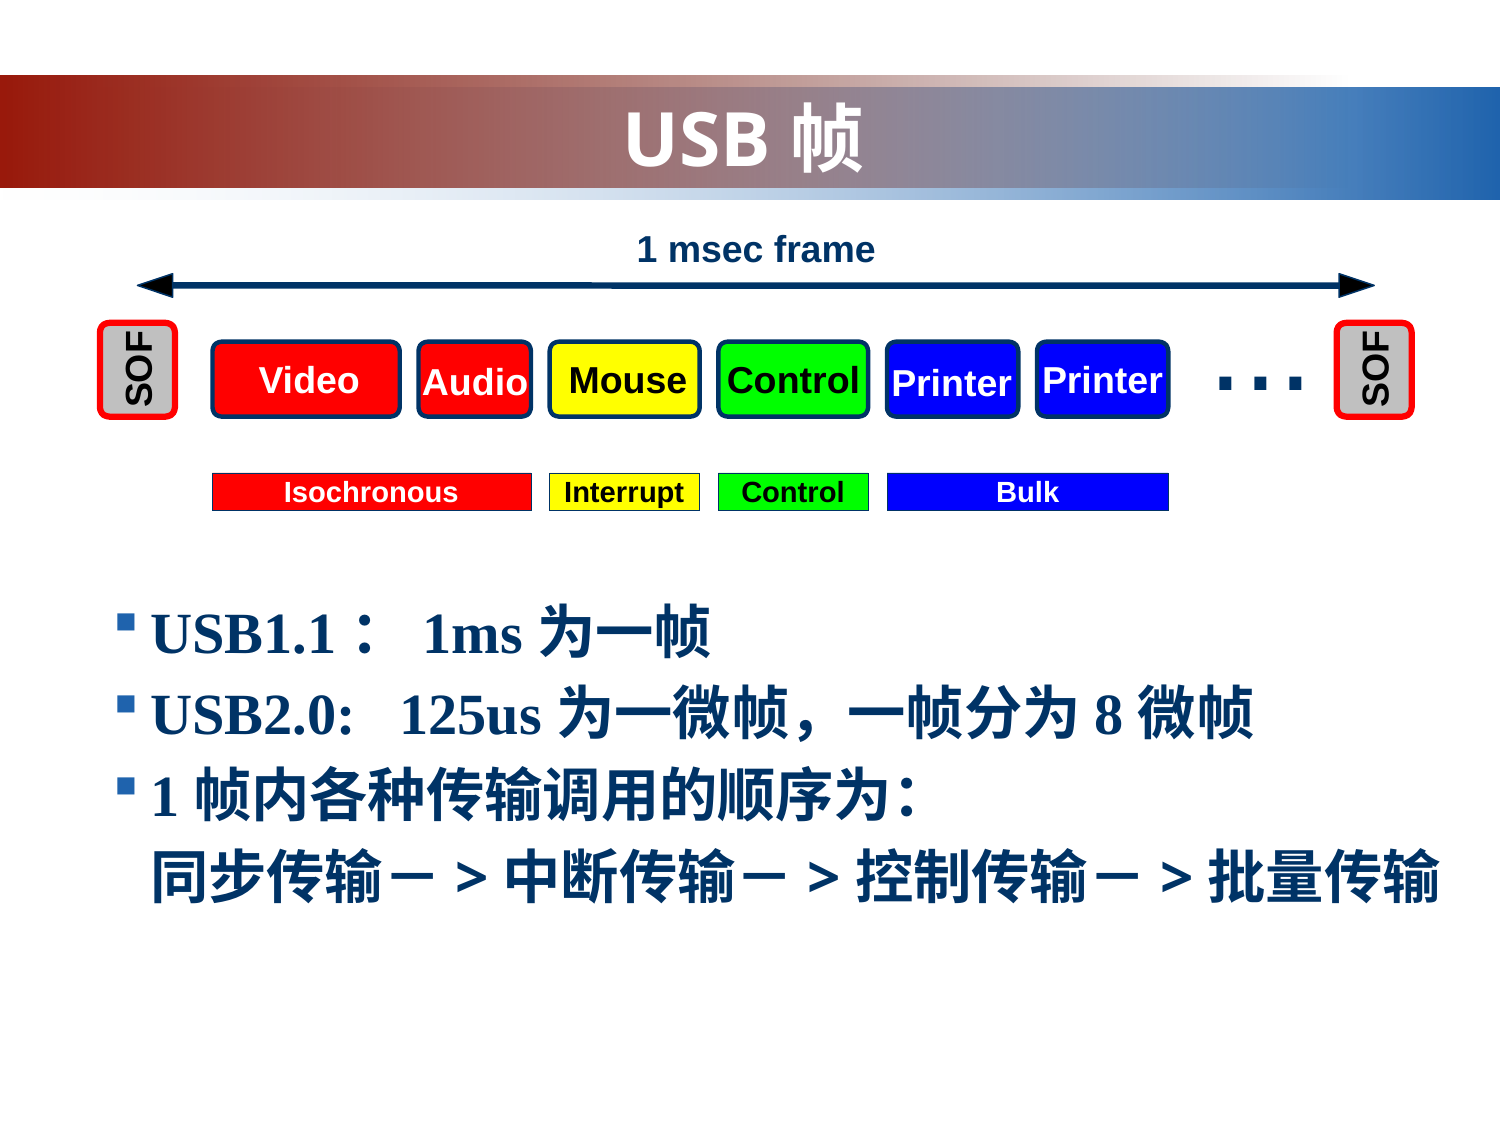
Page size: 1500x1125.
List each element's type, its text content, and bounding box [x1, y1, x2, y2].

text_box Printer [1042, 356, 1163, 402]
title USB帧 [137, 89, 1351, 183]
text_box [1037, 341, 1169, 417]
text_box Bulk [995, 473, 1060, 508]
text_box ... [1208, 265, 1314, 416]
text_box SOF [1351, 330, 1397, 408]
text_box [549, 341, 700, 417]
text_box [1336, 322, 1412, 417]
text_box [99, 322, 175, 417]
text_box [137, 273, 173, 298]
text_box Printer [891, 359, 1013, 405]
text_box USB1.1：1ms为一帧 USB2.0: 125us为一微帧，一帧分为8微帧 1帧内各种传输调用的顺序为： 同步传输－>中断传输－>控制传输－>批量传输 [50, 587, 1467, 1050]
text_box [212, 341, 400, 417]
text_box [887, 341, 1019, 417]
text_box Interrupt [564, 473, 685, 508]
text_box [1339, 273, 1375, 298]
text_box Isochronous [283, 473, 459, 508]
text_box [887, 472, 1169, 511]
text_box Control [741, 473, 845, 508]
text_box [718, 472, 869, 511]
text_box Mouse [568, 356, 688, 402]
text_box Control [726, 356, 861, 402]
text_box [718, 341, 869, 417]
text_box Video [258, 356, 361, 402]
text_box SOF [114, 330, 160, 408]
text_box [212, 472, 531, 511]
text_box Audio [421, 357, 529, 403]
text_box [549, 472, 700, 511]
text_box 1 msec frame [636, 224, 876, 271]
text_box [418, 341, 531, 417]
